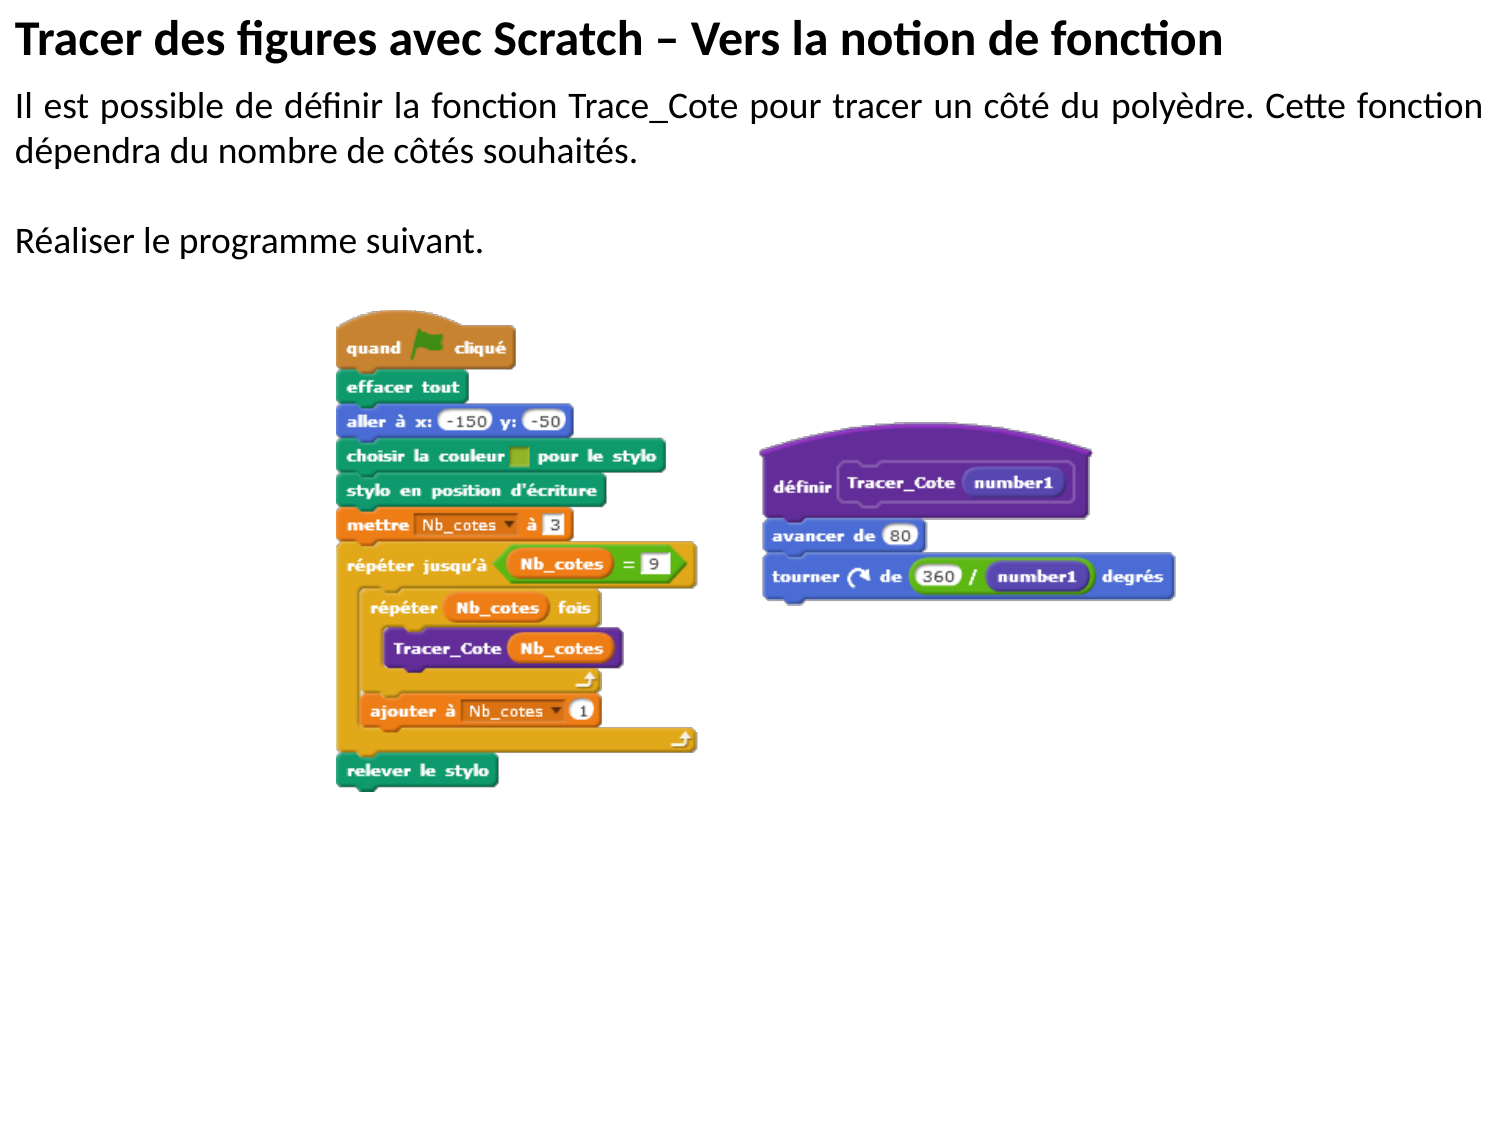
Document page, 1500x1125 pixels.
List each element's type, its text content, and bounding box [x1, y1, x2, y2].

text_box Il est possible de définir la fonction Trace_Cote pour tracer un côté du polyèdre. Cette fonction dépendra du nombre de côtés souhaités. Réaliser le programme suivant. [0, 73, 1500, 269]
text_box Tracer des figures avec Scratch – Vers la notion de fonction [0, 0, 1500, 73]
picture [336, 309, 1176, 792]
